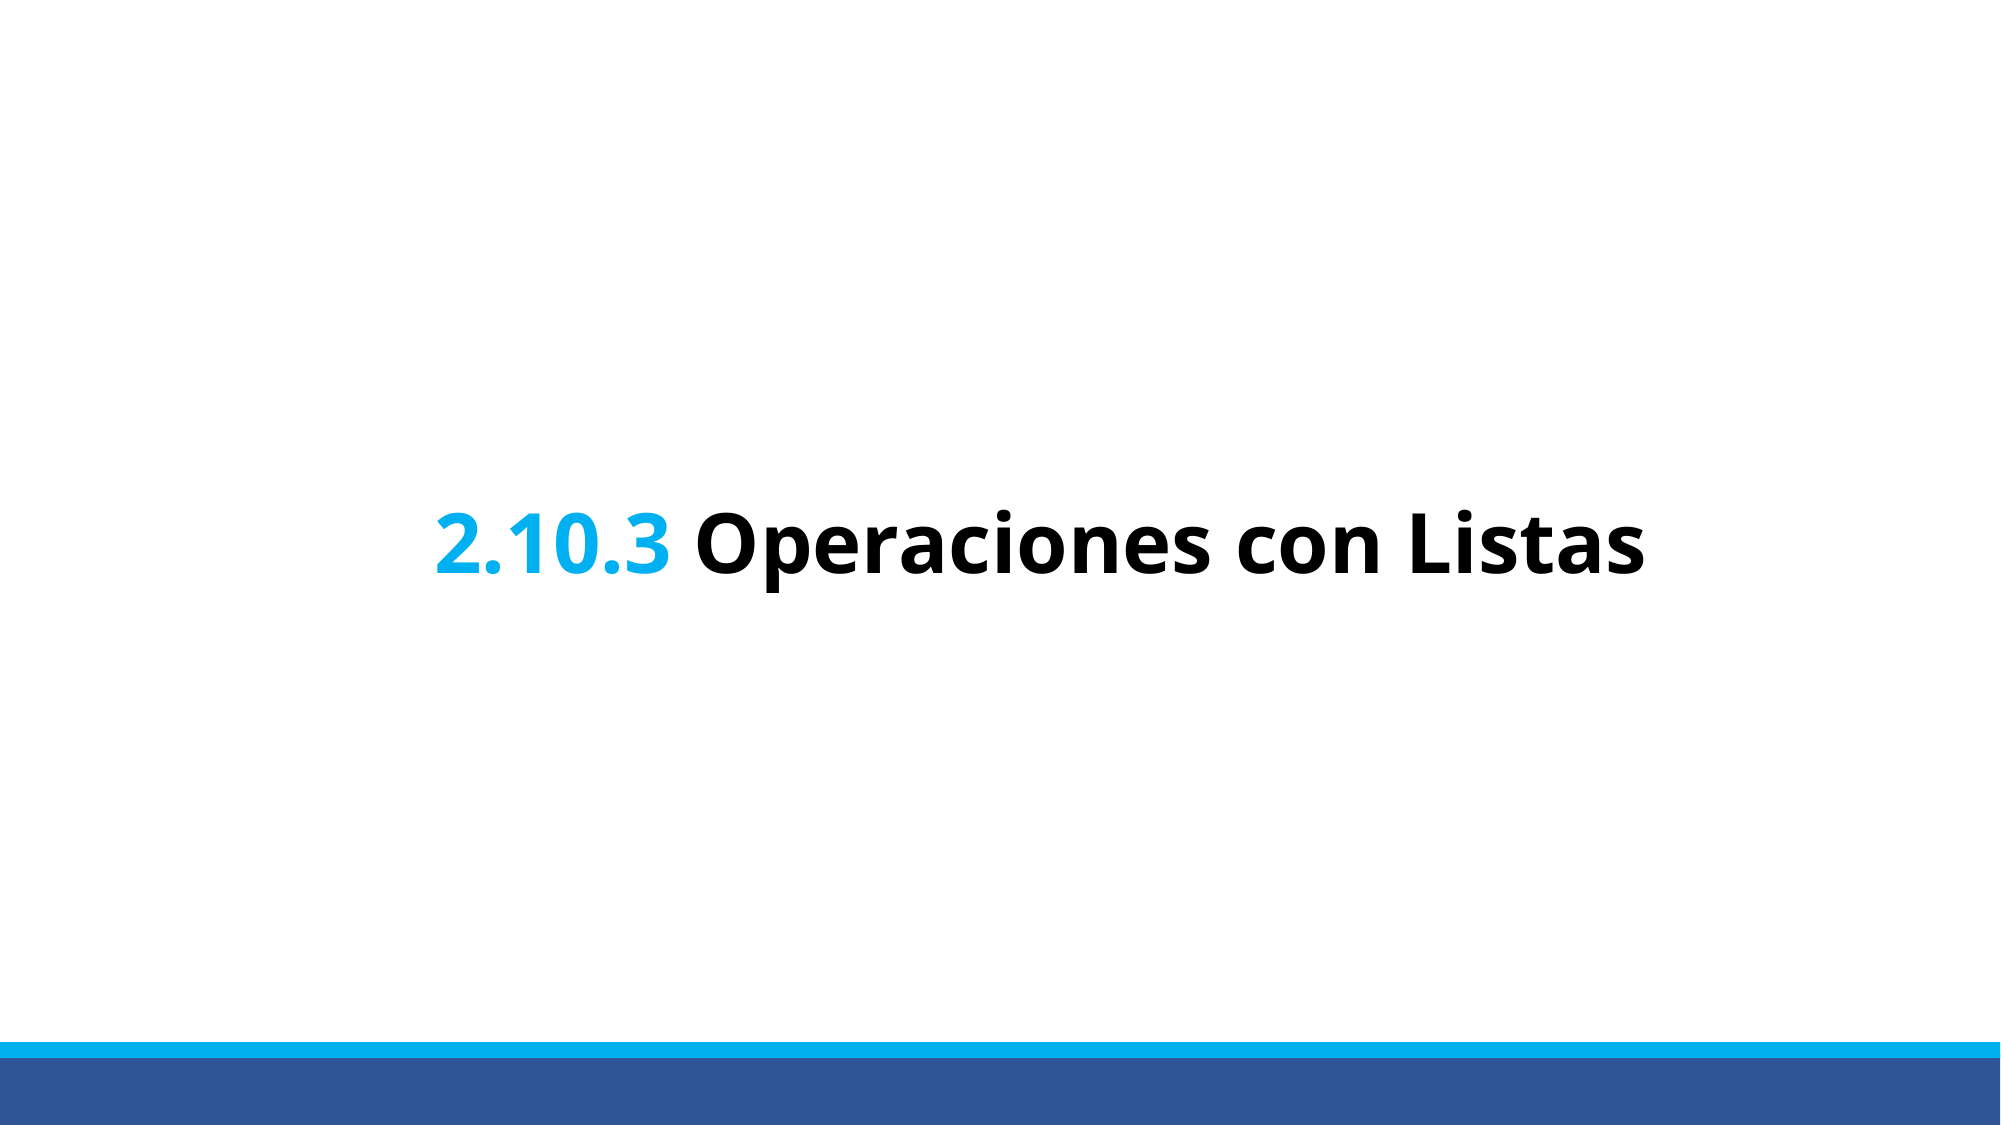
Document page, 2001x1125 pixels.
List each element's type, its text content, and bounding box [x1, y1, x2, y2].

title 2.10.3 Operaciones con Listas [178, 438, 1904, 656]
